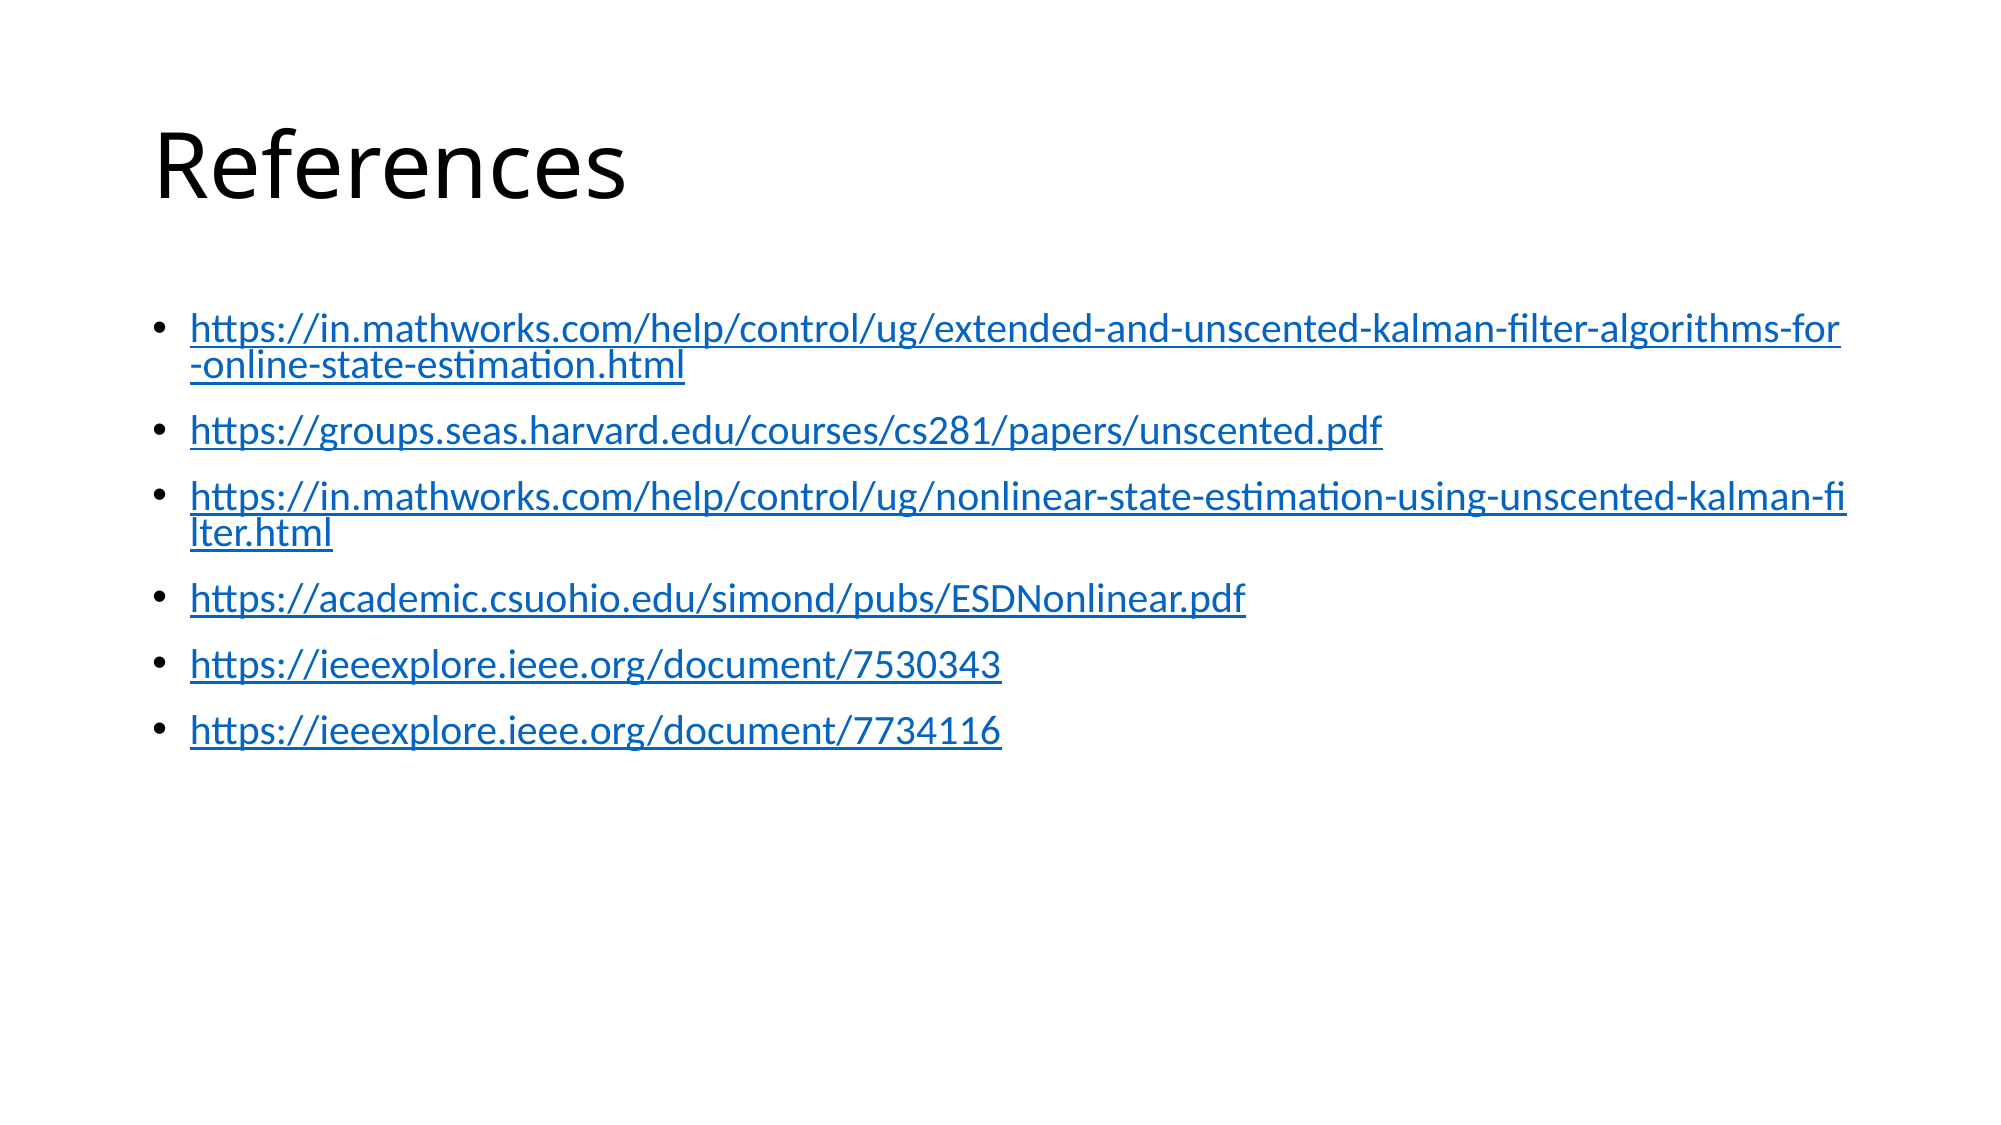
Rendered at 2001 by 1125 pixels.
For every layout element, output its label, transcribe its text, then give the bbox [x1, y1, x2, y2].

list https://in.mathworks.com/help/control/ug/extended-and-unscented-kalman-filter-algorithms-for-online-state-estimation.html https://groups.seas.harvard.edu/courses/cs281/papers/unscented.pdf https://in.mathworks.com/help/control/ug/nonlinear-state-estimation-using-unscented-kalman-filter.html https://academic.csuohio.edu/simond/pubs/ESDNonlinear.pdf https://ieeexplore.ieee.org/document/7530343 https://ieeexplore.ieee.org/document/7734116 [137, 299, 1863, 1014]
title References [137, 59, 1863, 278]
